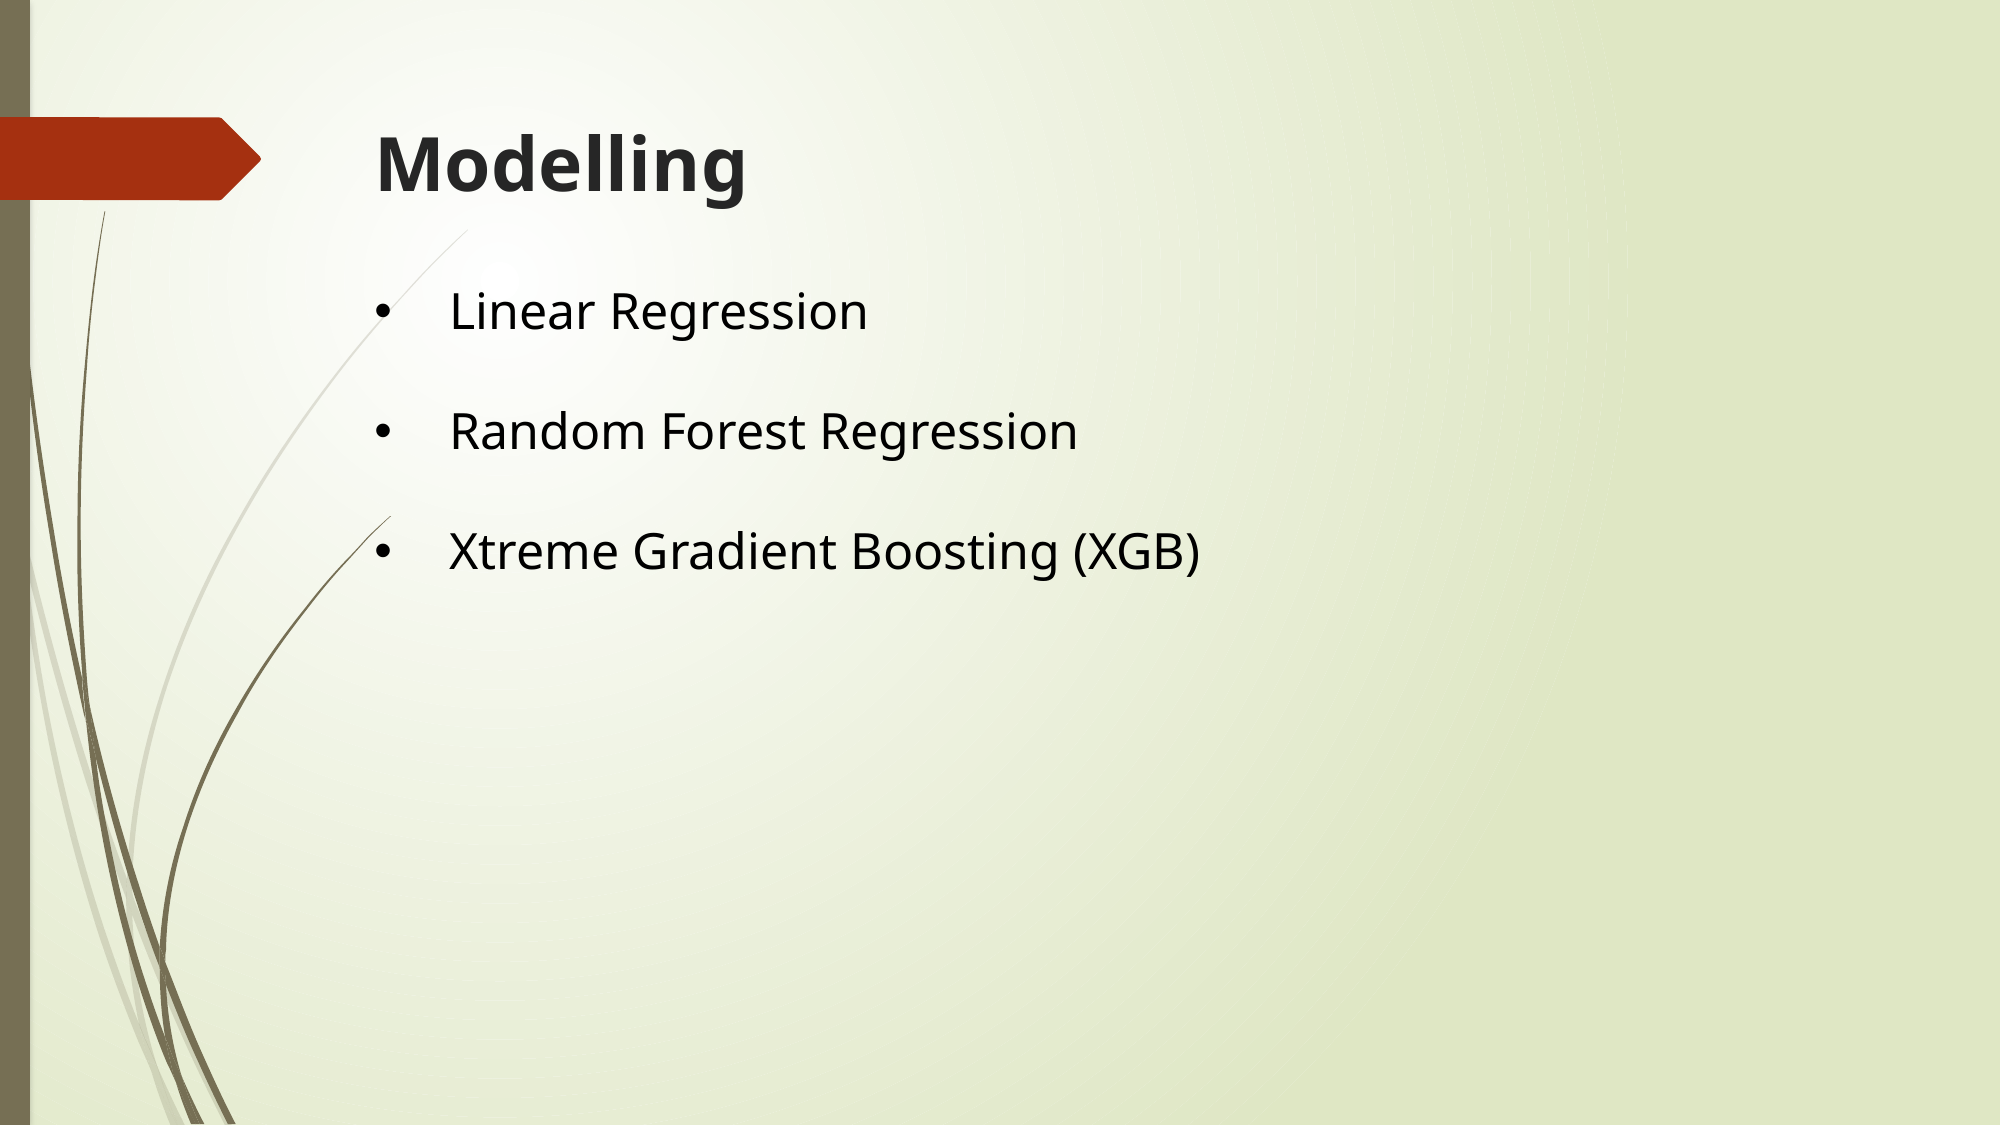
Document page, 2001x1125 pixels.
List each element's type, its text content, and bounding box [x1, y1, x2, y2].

text_box Modelling [359, 108, 1935, 248]
text_box Linear Regression Random Forest Regression Xtreme Gradient Boosting (XGB) [359, 272, 1957, 708]
